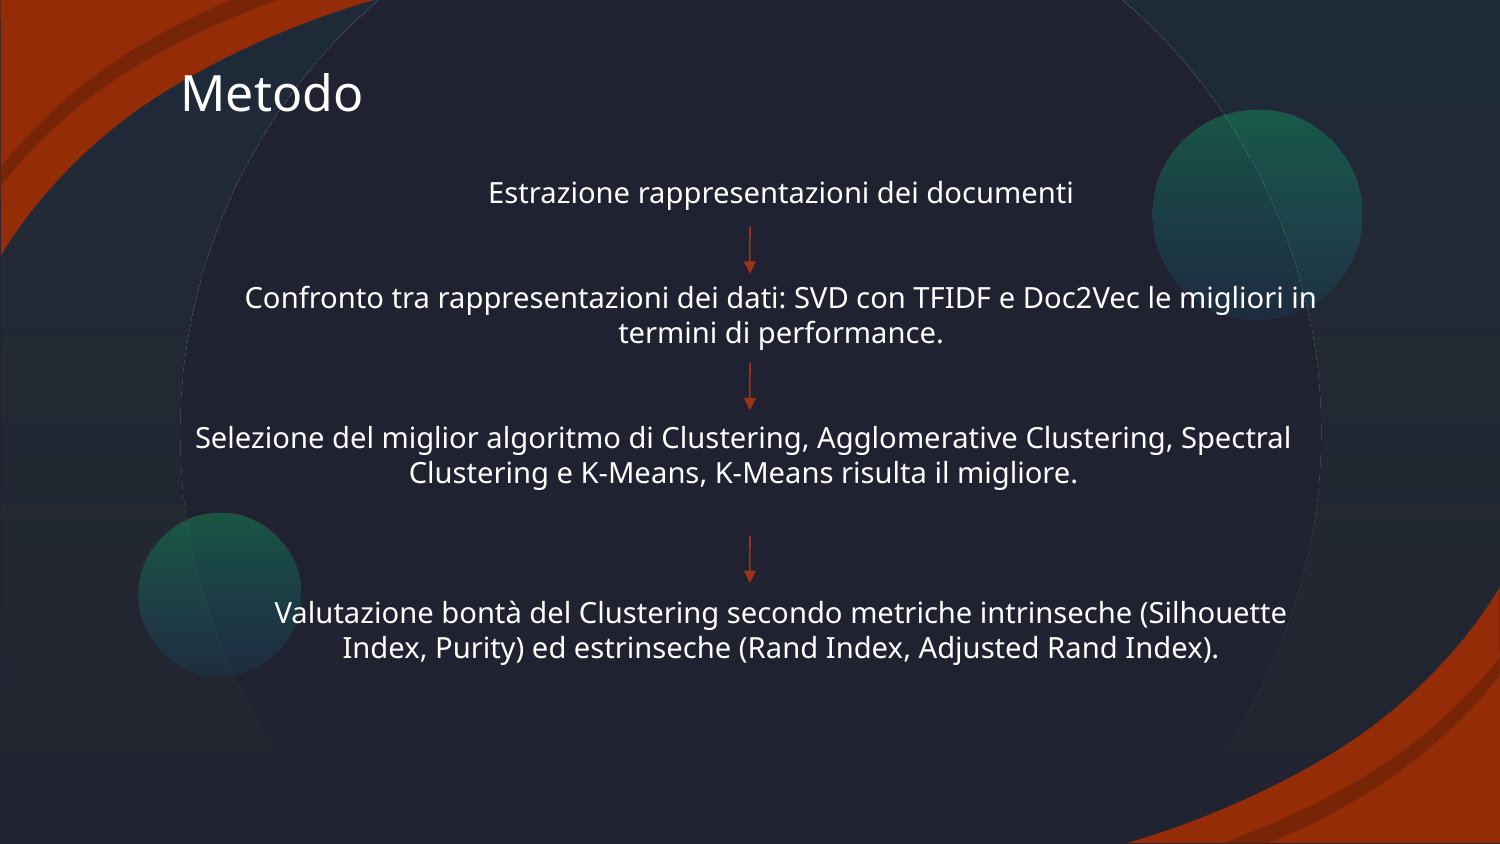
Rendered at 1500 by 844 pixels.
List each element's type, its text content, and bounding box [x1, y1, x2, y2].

subtitle Estrazione rappresentazioni dei documenti Confronto tra rappresentazioni dei dati: SVD con TFIDF e Doc2Vec le migliori in termini di performance. Selezione del miglior algoritmo di Clustering, Agglomerative Clustering, Spectral Clustering e K-Means, K-Means risulta il migliore. Valutazione bontà del Clustering secondo metriche intrinseche (Silhouette Index, Purity) ed estrinseche (Rand Index, Adjusted Rand Index). [142, 159, 1346, 748]
text_box Metodo [165, 46, 1438, 141]
